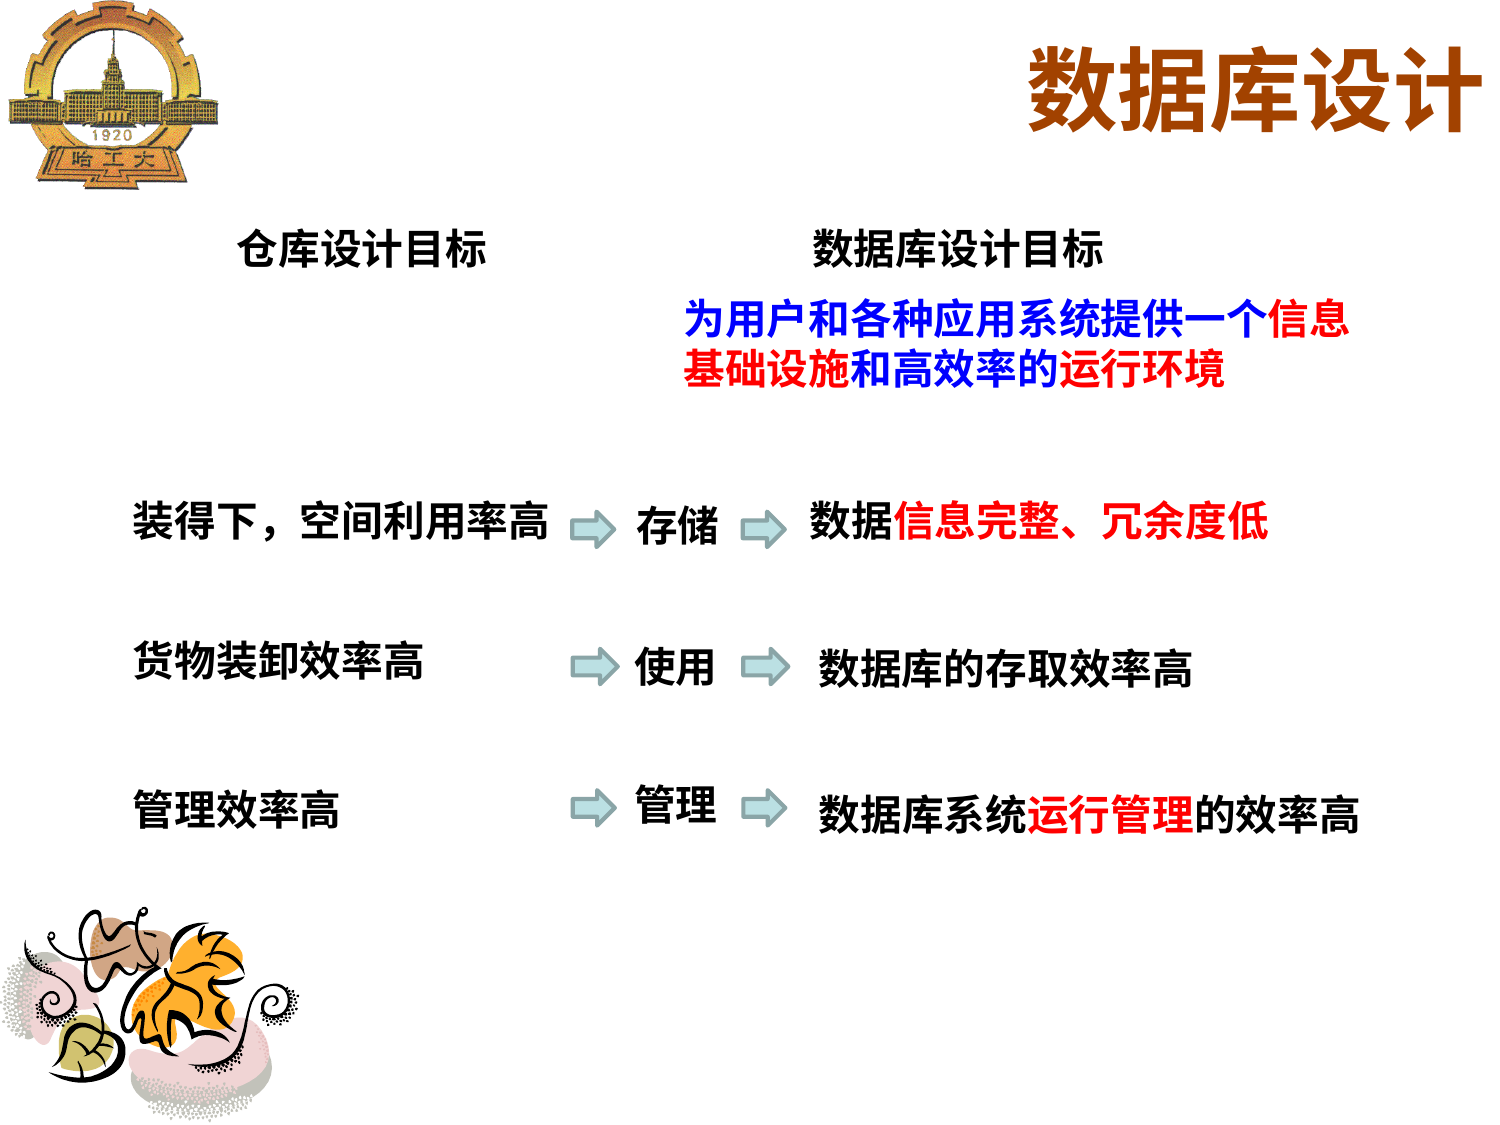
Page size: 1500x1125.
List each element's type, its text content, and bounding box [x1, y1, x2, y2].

title 数据库设计 [218, 0, 1500, 176]
text_box 装得下，空间利用率高 [118, 487, 626, 553]
text_box [570, 509, 617, 550]
text_box 仓库设计目标 [221, 215, 506, 280]
picture [0, 0, 219, 196]
text_box 管理效率高 [118, 776, 485, 842]
text_box 使用 [619, 633, 737, 699]
text_box [570, 646, 620, 687]
text_box 为用户和各种应用系统提供一个信息基础设施和高效率的运行环境 [593, 285, 1368, 400]
text_box 数据库设计目标 [797, 215, 1164, 280]
text_box 货物装卸效率高 [118, 627, 465, 693]
text_box [570, 788, 617, 828]
text_box 存储 [621, 492, 737, 557]
text_box 管理 [619, 771, 737, 836]
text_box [742, 486, 1410, 847]
